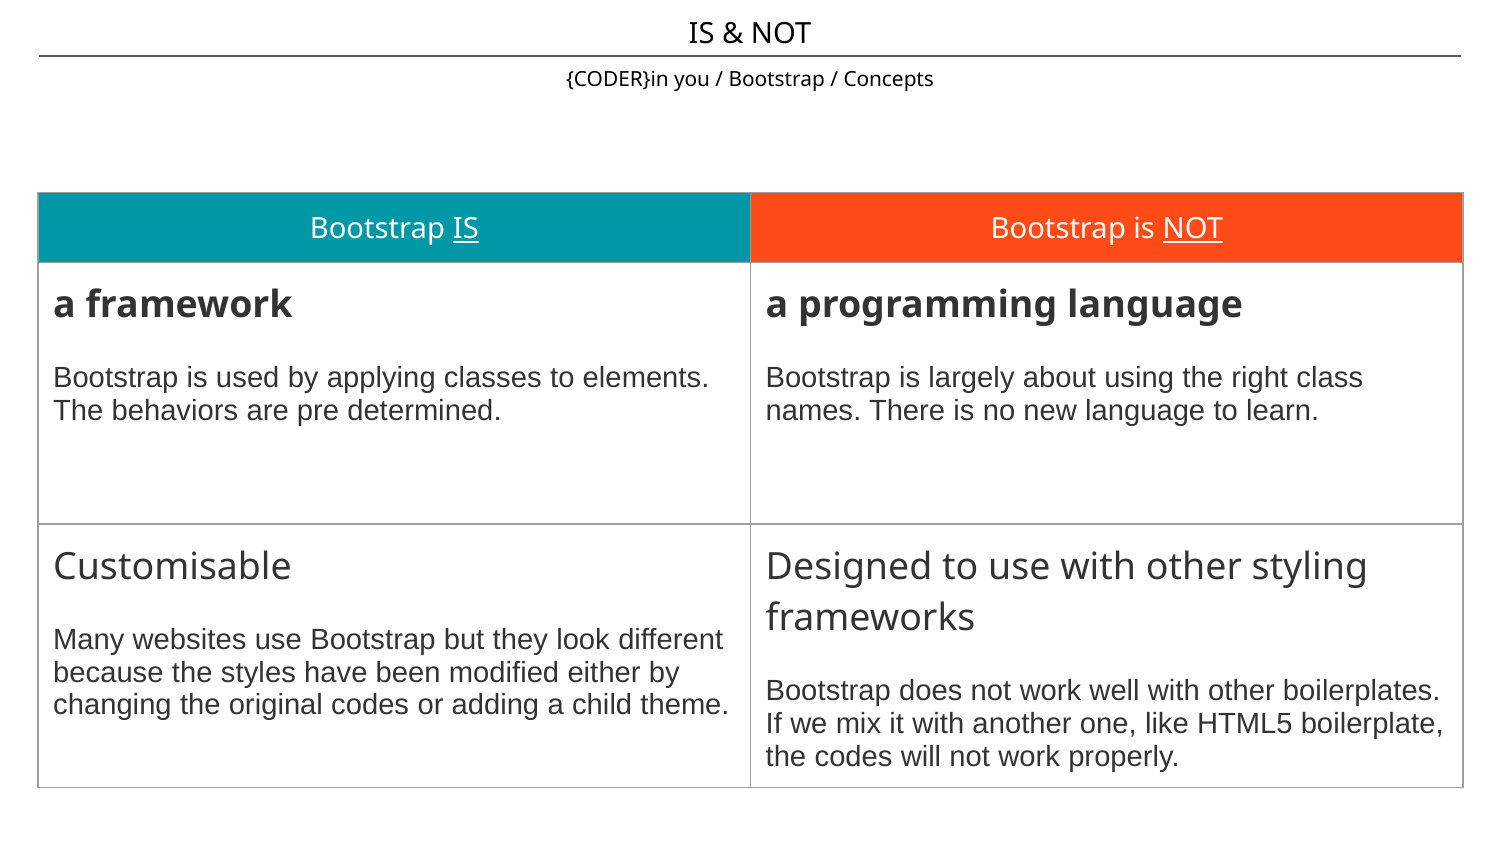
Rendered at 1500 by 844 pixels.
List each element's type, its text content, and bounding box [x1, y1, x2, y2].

table_cell Designed to use with other styling frameworks Bootstrap does not work well with other boilerplates. If we mix it with another one, like HTML5 boilerplate, the codes will not work properly. [751, 525, 1462, 787]
table_cell a programming language Bootstrap is largely about using the right class names. There is no new language to learn. [751, 263, 1462, 523]
text_box {CODER}in you / Bootstrap / Concepts [475, 65, 1025, 106]
table_header Bootstrap is NOT [751, 193, 1462, 262]
table_cell a framework Bootstrap is used by applying classes to elements. The behaviors are pre determined. [39, 263, 750, 523]
text_box IS & NOT [475, 0, 1025, 55]
table_header Bootstrap IS [39, 193, 750, 262]
table_cell Customisable Many websites use Bootstrap but they look different because the styles have been modified either by changing the original codes or adding a child theme. [39, 525, 750, 787]
